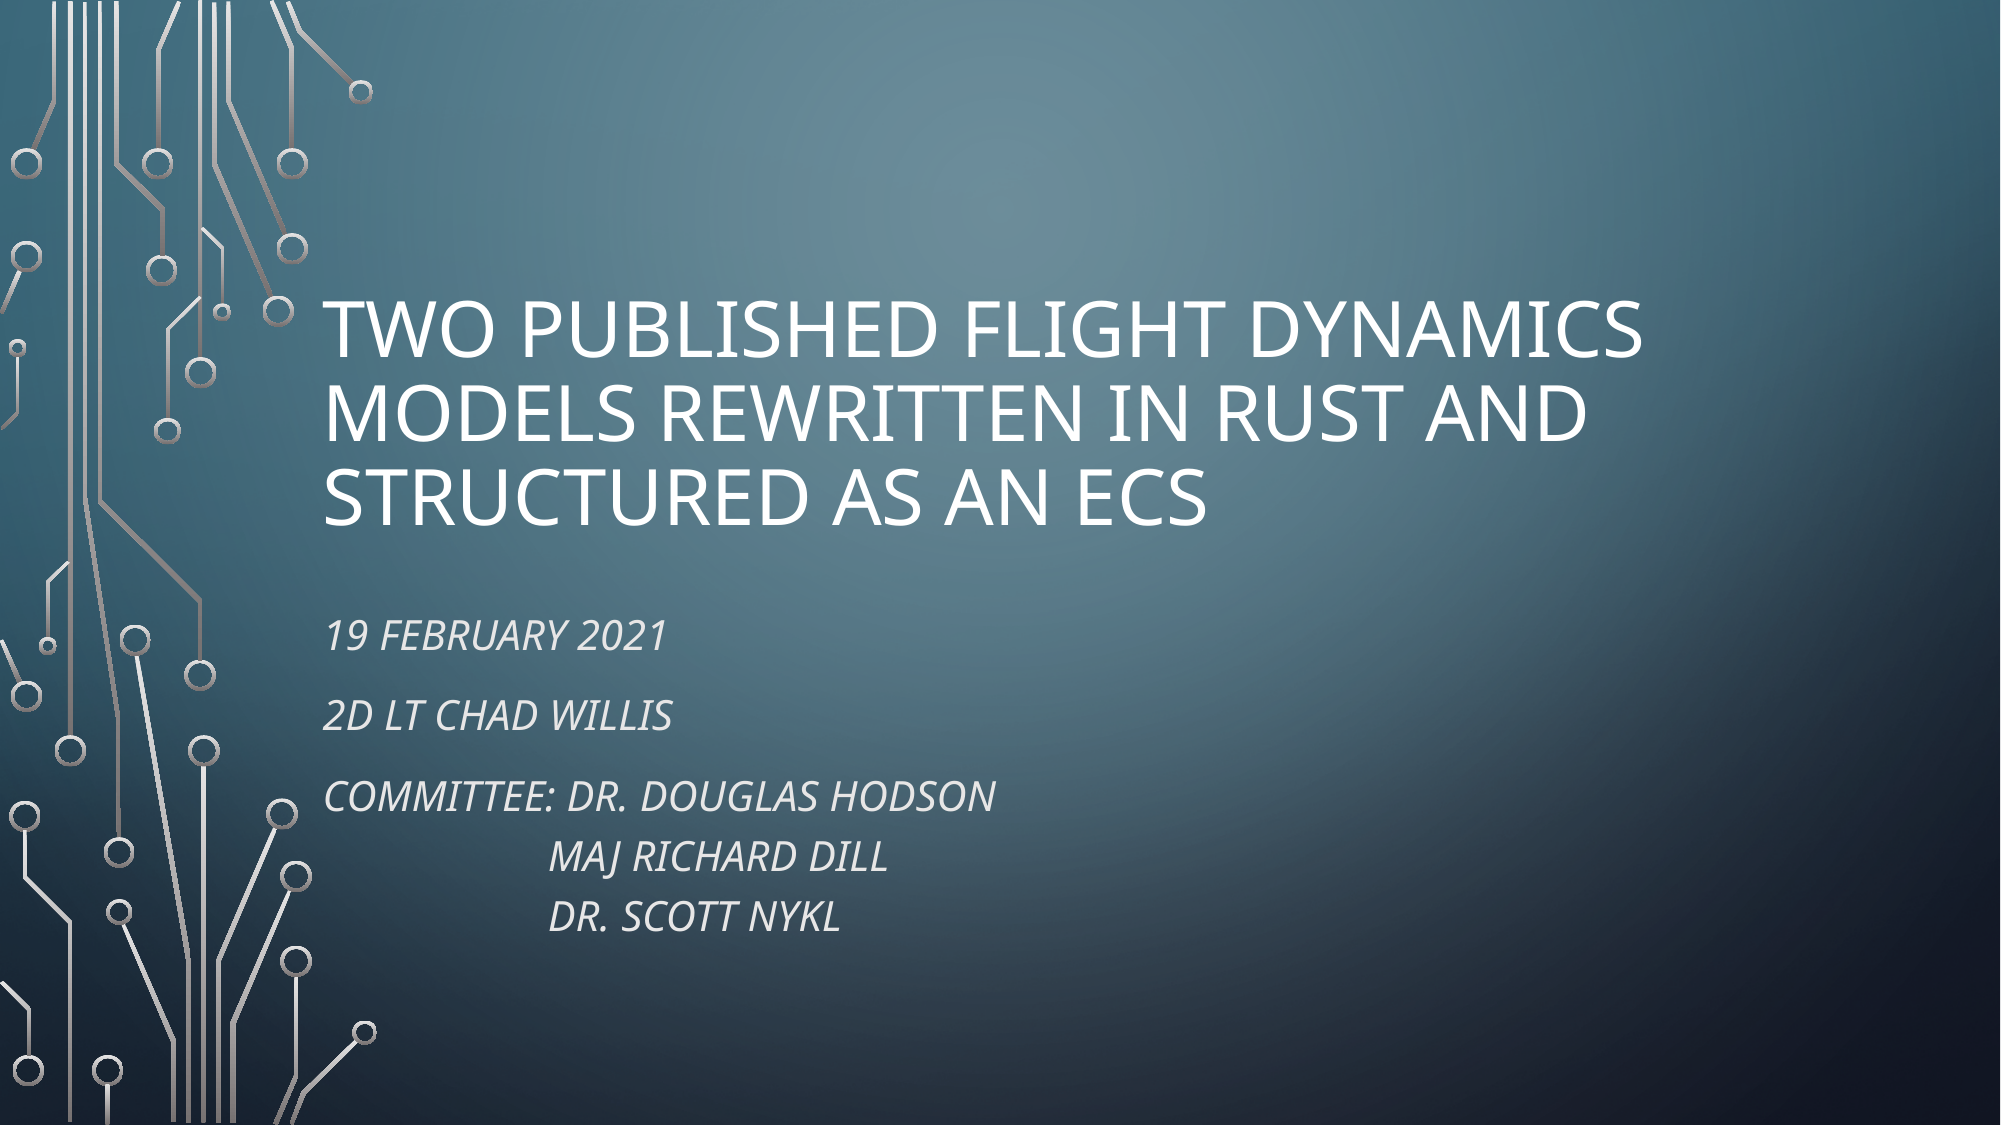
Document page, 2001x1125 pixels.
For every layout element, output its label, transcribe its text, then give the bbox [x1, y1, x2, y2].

title Two published flight dynamics models rewritten in rust and structured as an ecs [307, 279, 1685, 550]
subtitle 19 FEBRUARY 2021 2d Lt Chad Willis Committee: Dr. Douglas Hodson Maj Richard dill dr. Scott nykl [307, 590, 1750, 989]
